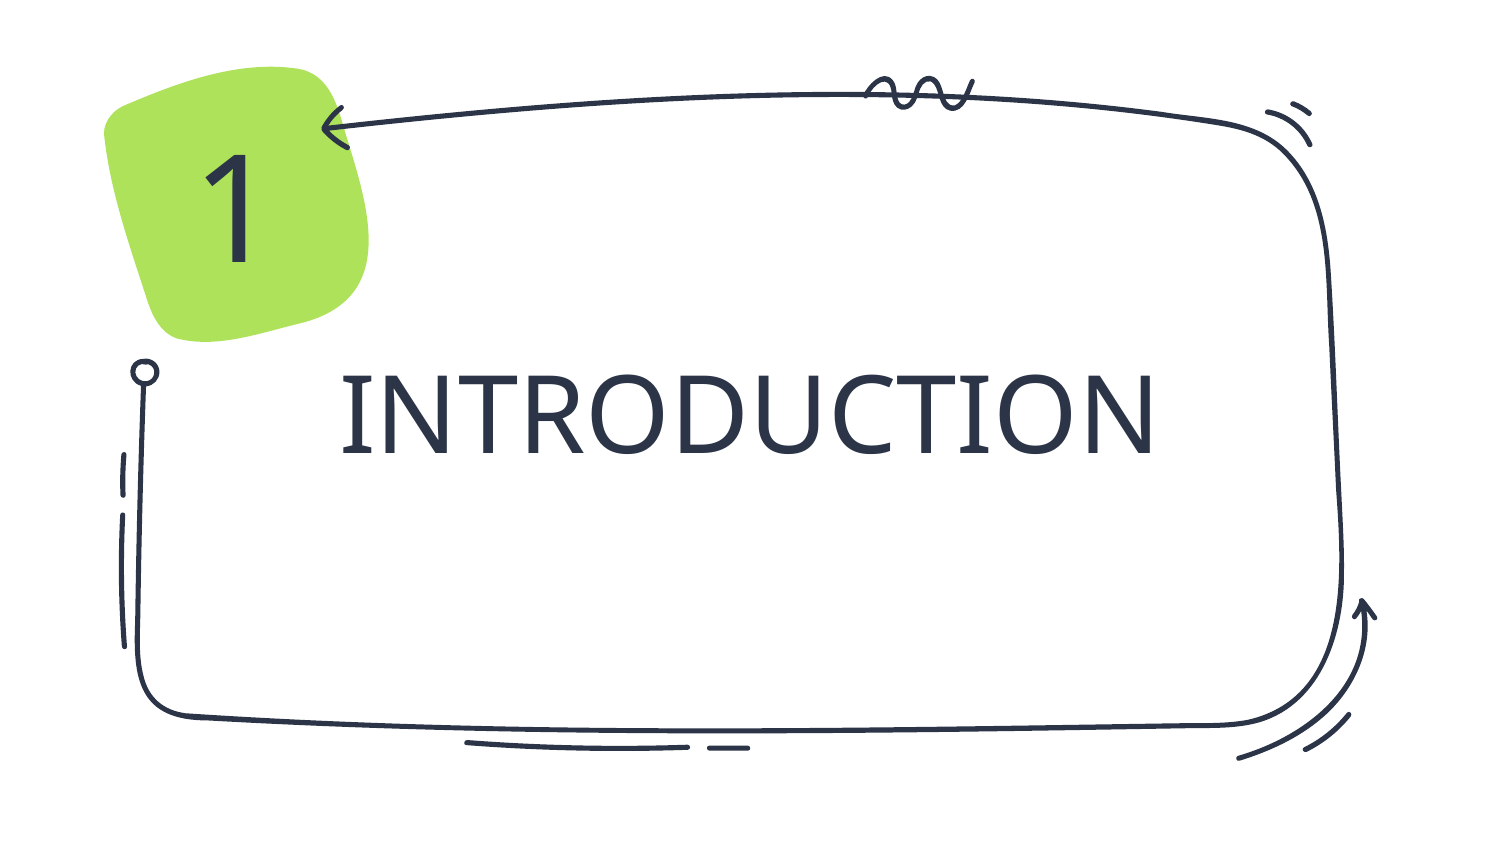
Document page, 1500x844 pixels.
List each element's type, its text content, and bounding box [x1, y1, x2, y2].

text_box 1 [112, 80, 358, 325]
title INTRODUCTION [290, 366, 1210, 477]
